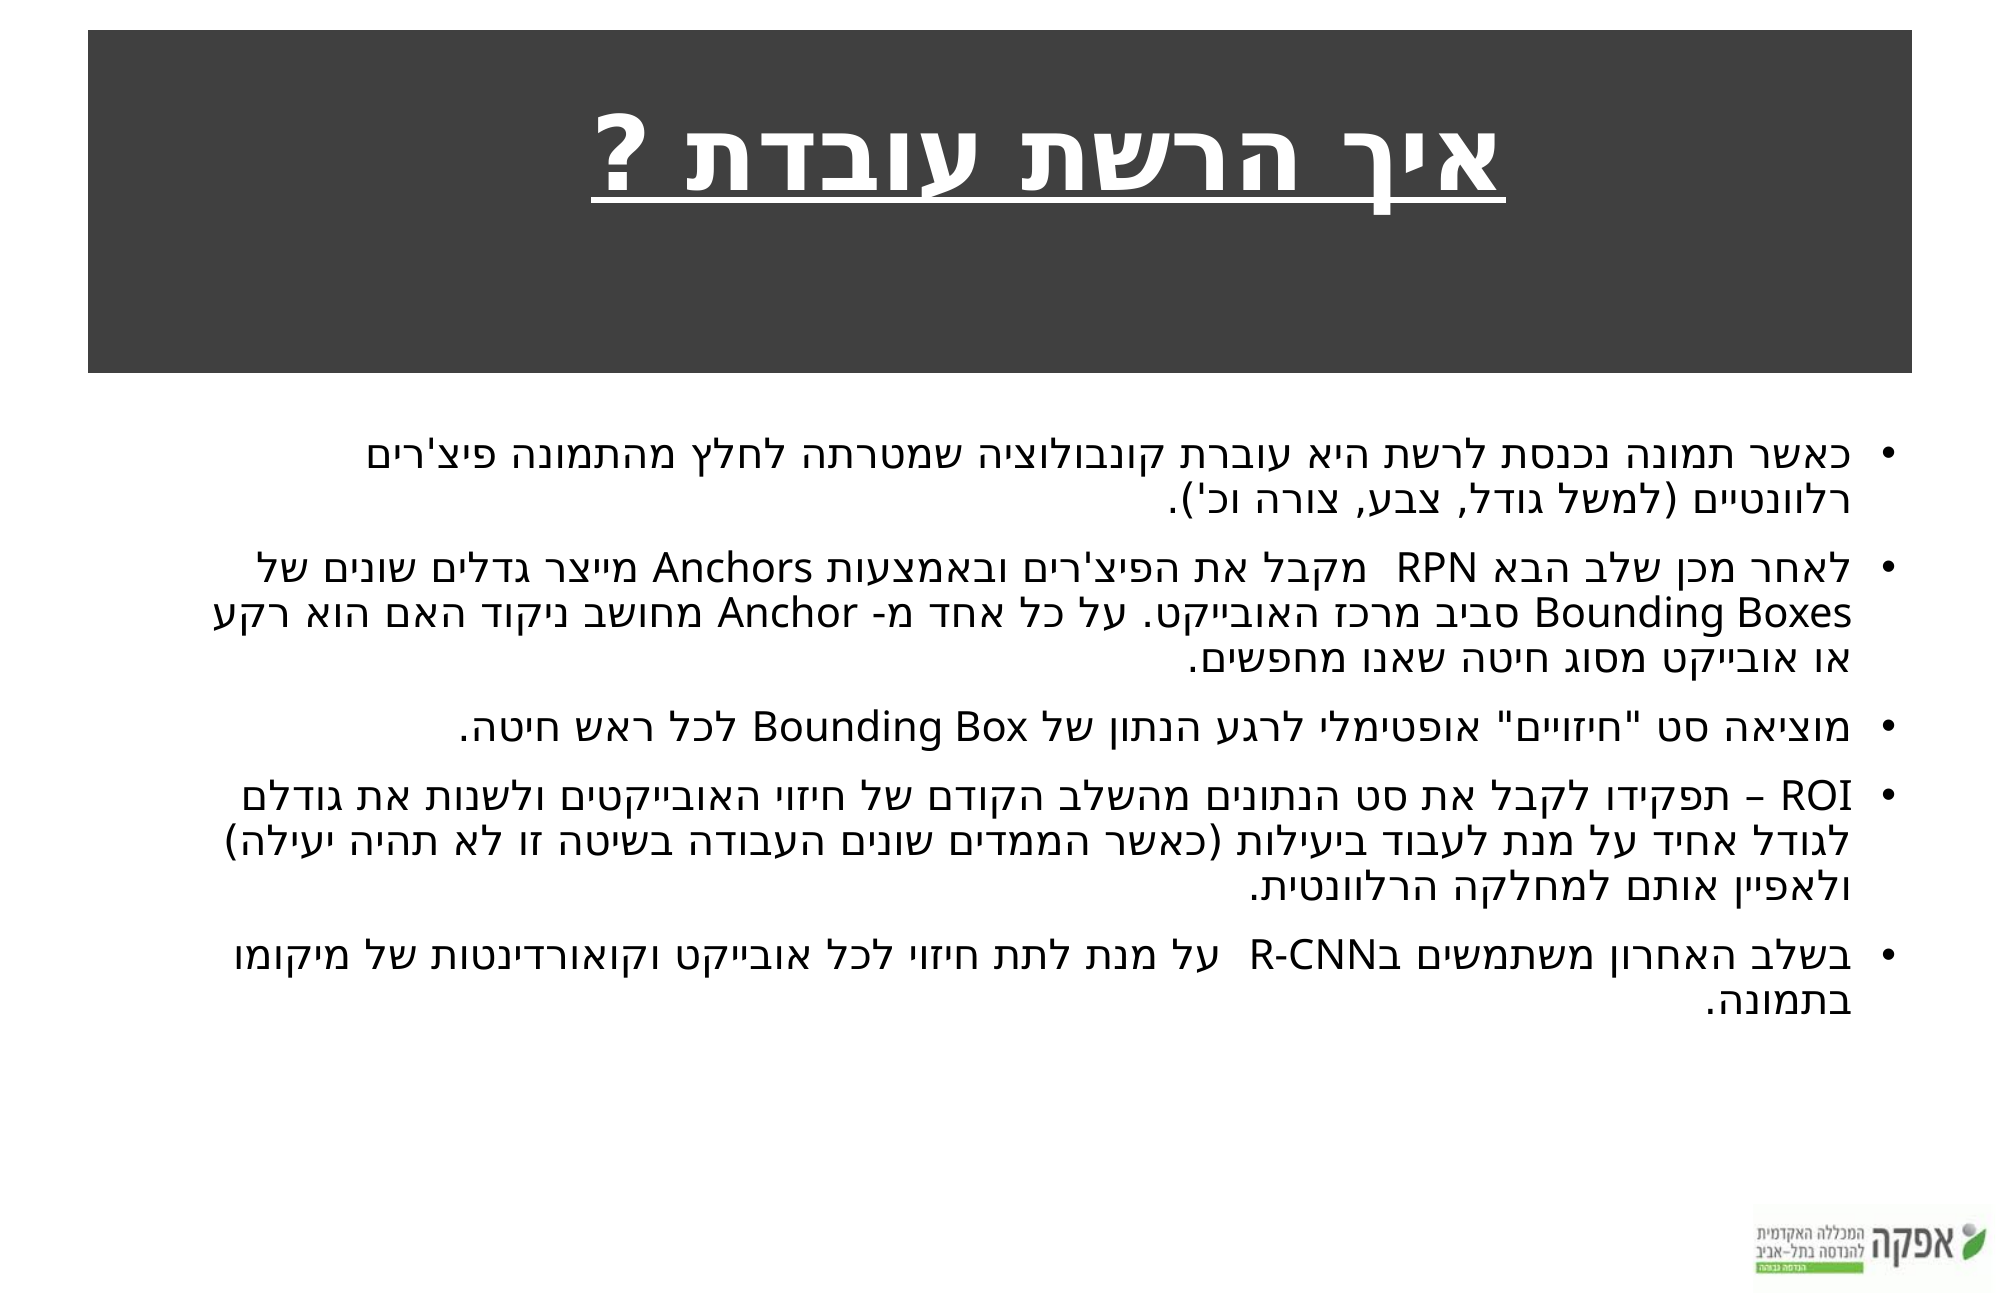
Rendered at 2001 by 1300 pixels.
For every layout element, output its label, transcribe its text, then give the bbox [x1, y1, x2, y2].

text_box [88, 30, 1912, 373]
list כאשר תמונה נכנסת לרשת היא עוברת קונבולוציה שמטרתה לחלץ מהתמונה פיצ'רים רלוונטיים (למשל גודל, צבע, צורה וכ'). לאחר מכן שלב הבא RPN מקבל את הפיצ'רים ובאמצעות Anchors מייצר גדלים שונים של Bounding Boxes סביב מרכז האובייקט. על כל אחד מ- Anchor מחושב ניקוד האם הוא רקע או אובייקט מסוג חיטה שאנו מחפשים. מוציאה סט "חיזויים" אופטימלי לרגע הנתון של Bounding Box לכל ראש חיטה. ROI – תפקידו לקבל את סט הנתונים מהשלב הקודם של חיזוי האובייקטים ולשנות את גודלם לגודל אחיד על מנת לעבוד ביעילות (כאשר הממדים שונים העבודה בשיטה זו לא תהיה יעילה) ולאפיין אותם למחלקה הרלוונטית. בשלב האחרון משתמשים בR-CNN על מנת לתת חיזוי לכל אובייקט וקואורדינטות של מיקומו בתמונה. [186, 424, 1911, 1249]
title איך הרשת עובדת ? [279, 93, 1818, 345]
picture [1729, 1204, 1996, 1293]
